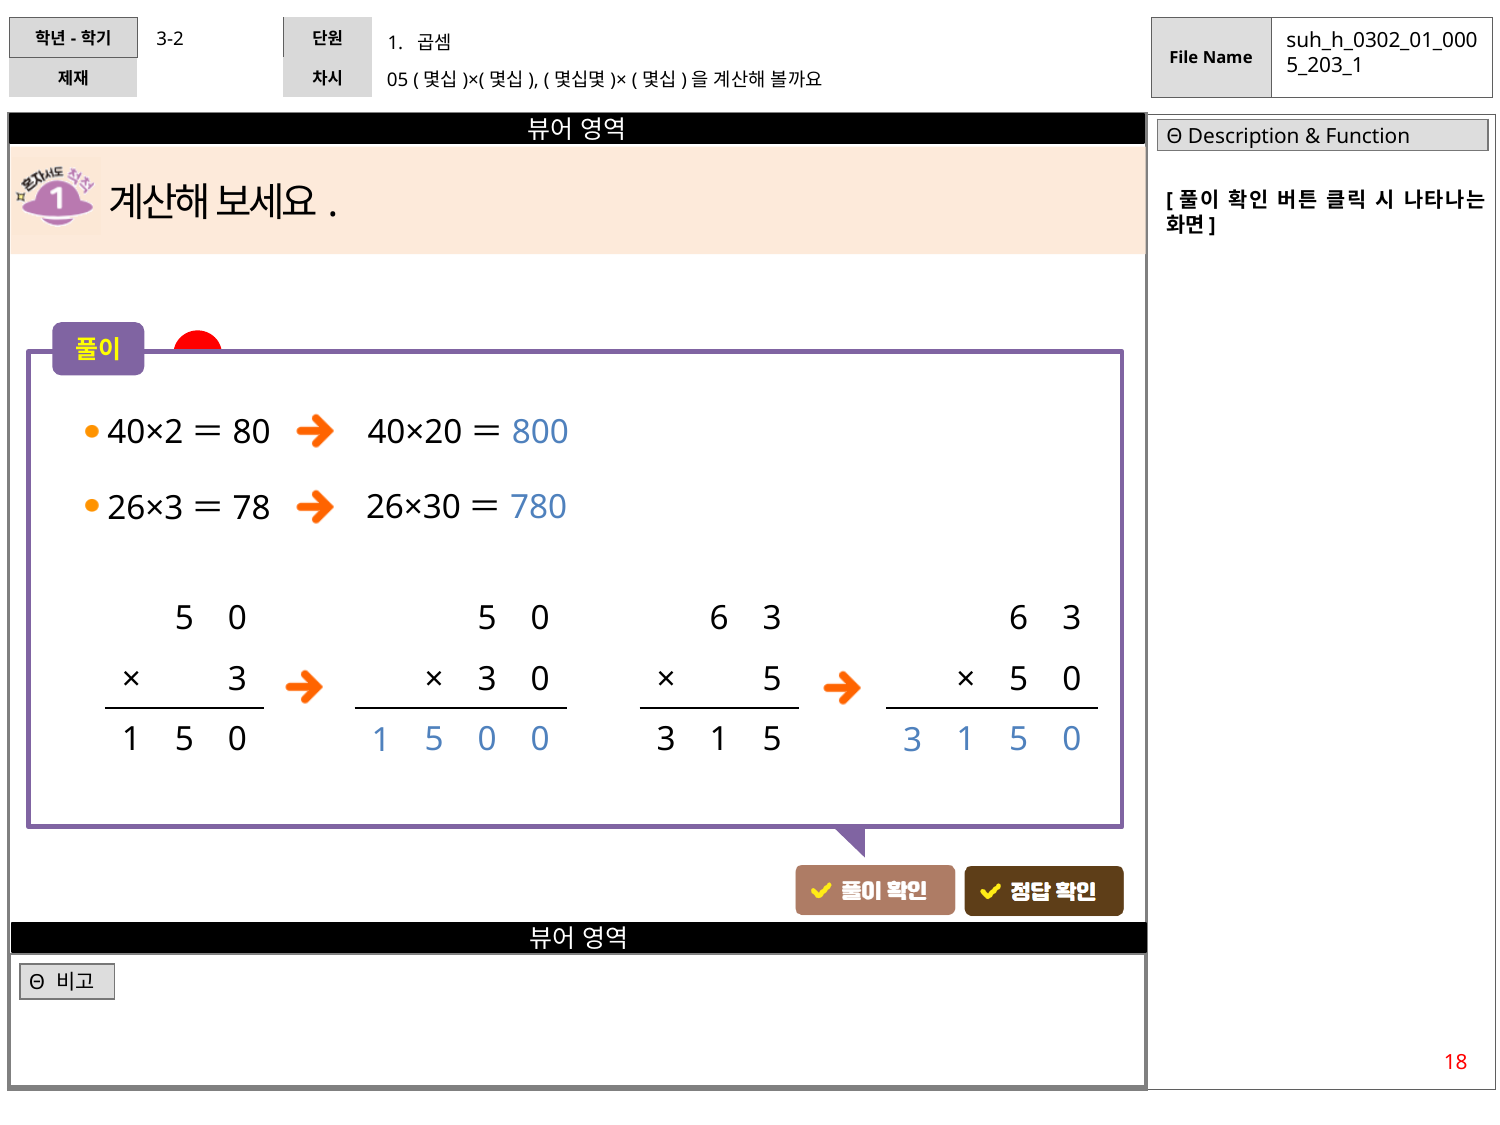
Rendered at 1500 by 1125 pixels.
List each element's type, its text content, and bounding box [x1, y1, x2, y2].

text_box [풀이 확인 버튼 클릭 시 나타나는 화면] [1151, 179, 1500, 319]
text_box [28, 321, 1123, 858]
picture [284, 666, 325, 706]
text_box [9, 145, 1148, 256]
picture [294, 486, 336, 526]
table_header Θ Description & Function [1158, 120, 1487, 150]
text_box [84, 476, 320, 537]
picture [12, 156, 101, 235]
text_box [84, 400, 320, 461]
picture [294, 410, 336, 451]
text_box 계산해 보세요. [104, 169, 367, 233]
text_box [1145, 160, 1500, 326]
picture [821, 667, 863, 707]
text_box suh_h_0302_01_0005_203_1 [1271, 18, 1500, 84]
picture [963, 863, 1126, 918]
picture [793, 862, 956, 917]
